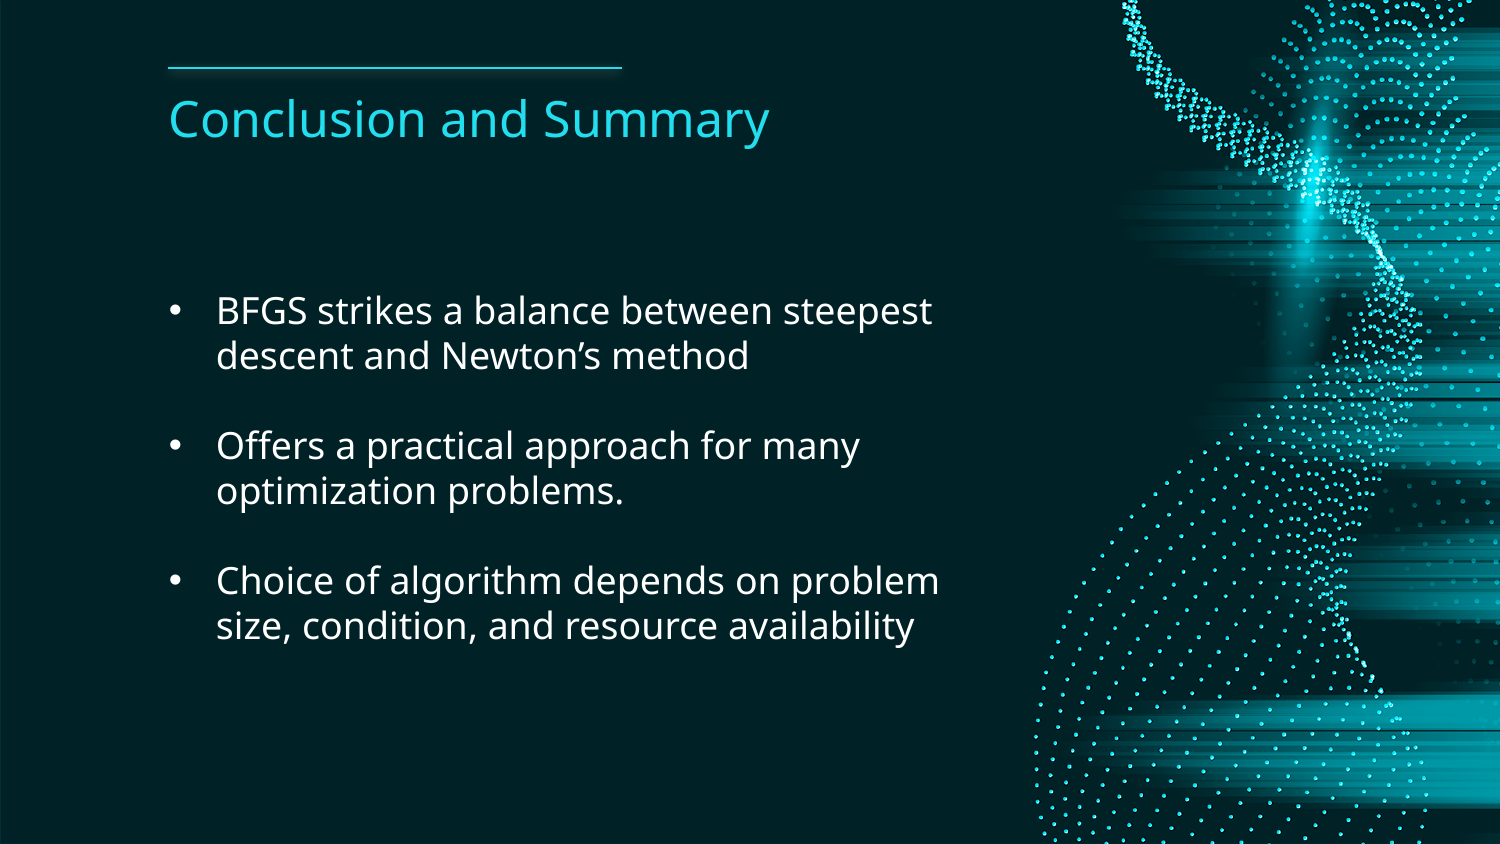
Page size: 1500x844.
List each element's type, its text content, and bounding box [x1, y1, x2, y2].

picture [0, 0, 1500, 844]
list BFGS strikes a balance between steepest descent and Newton’s method Offers a practical approach for many optimization problems. Choice of algorithm depends on problem size, condition, and resource availability [153, 272, 966, 726]
title Conclusion and Summary [153, 72, 914, 228]
